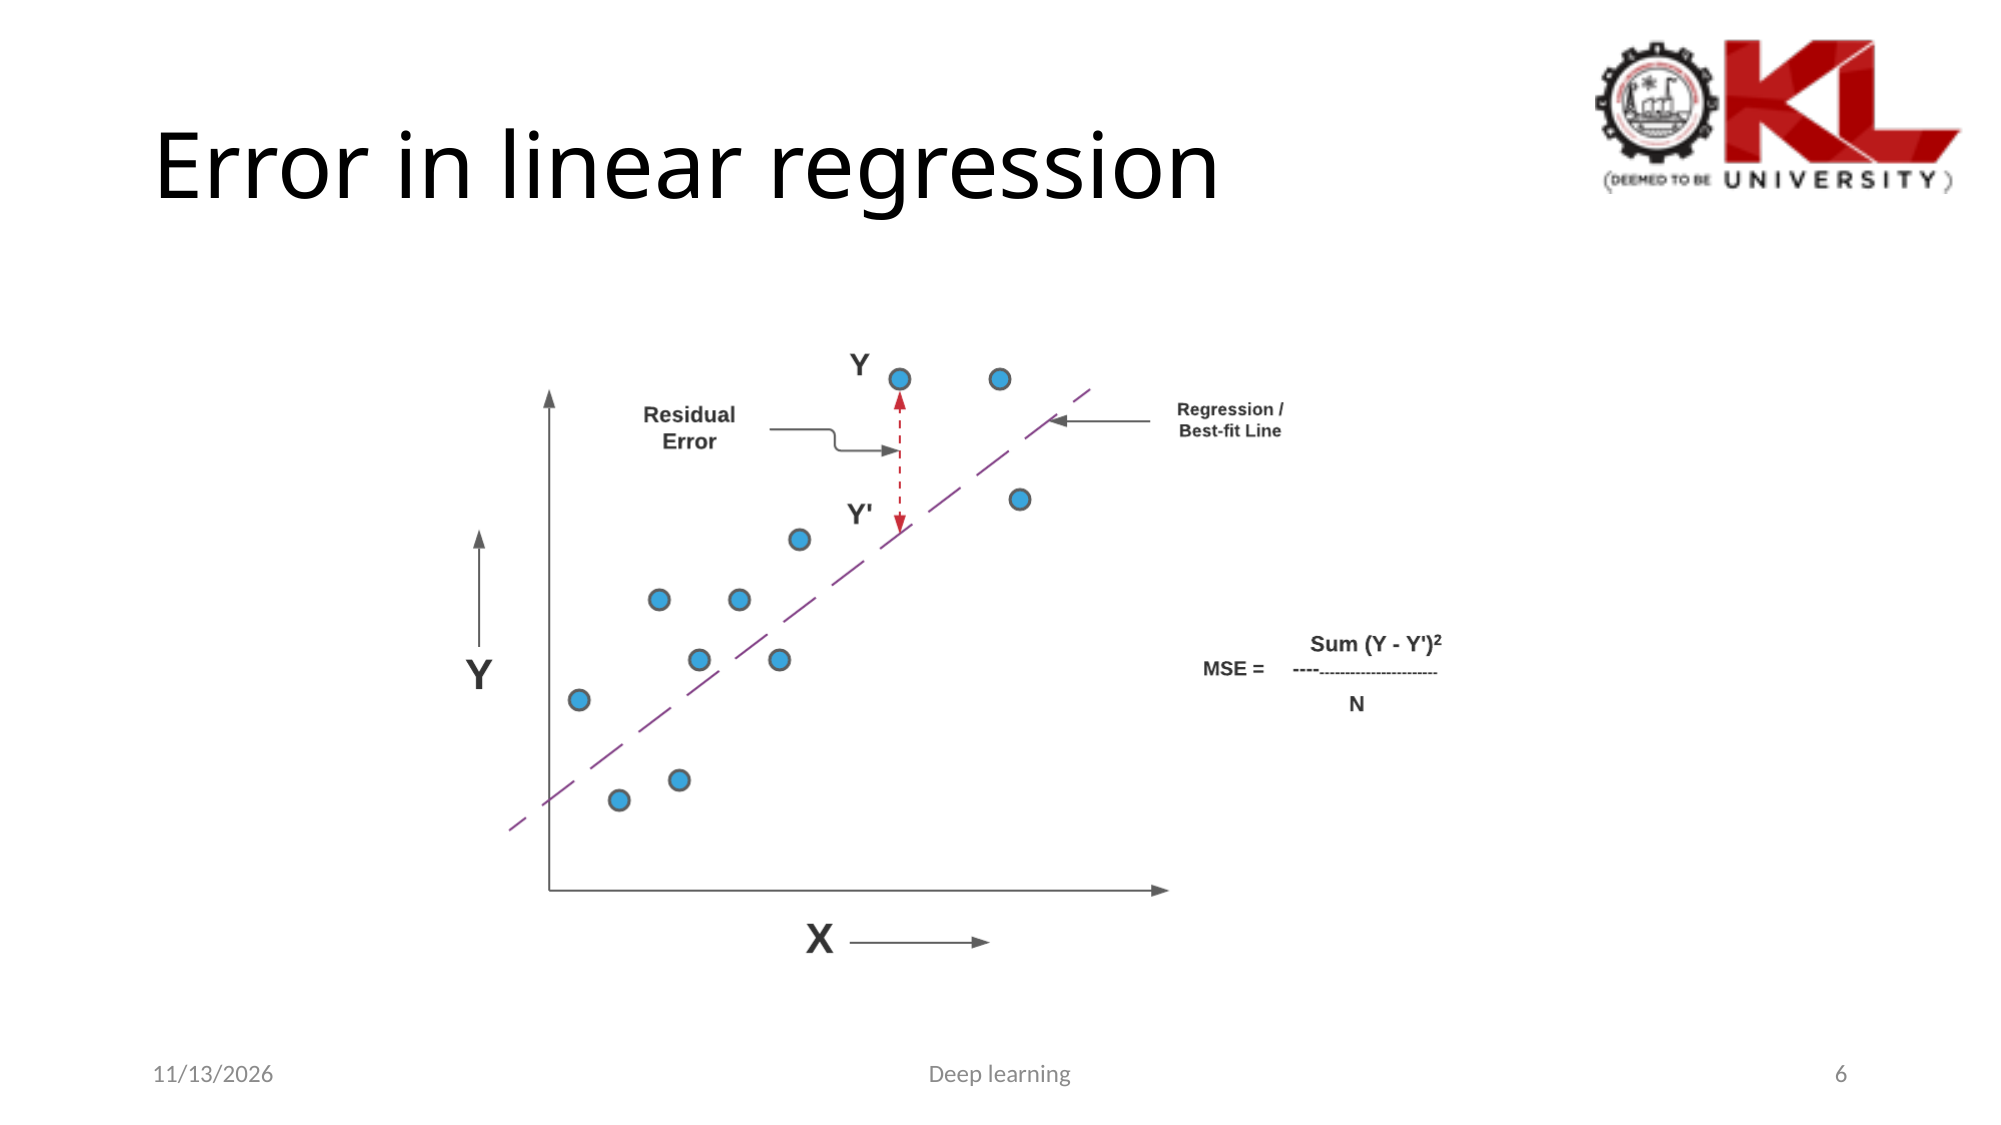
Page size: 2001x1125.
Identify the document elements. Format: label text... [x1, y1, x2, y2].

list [409, 299, 1591, 1014]
footer Deep learning [662, 1042, 1338, 1103]
picture [1595, 36, 2001, 194]
title Error in linear regression [137, 59, 1863, 278]
slide_number 6 [1412, 1042, 1863, 1103]
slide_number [137, 1042, 588, 1103]
